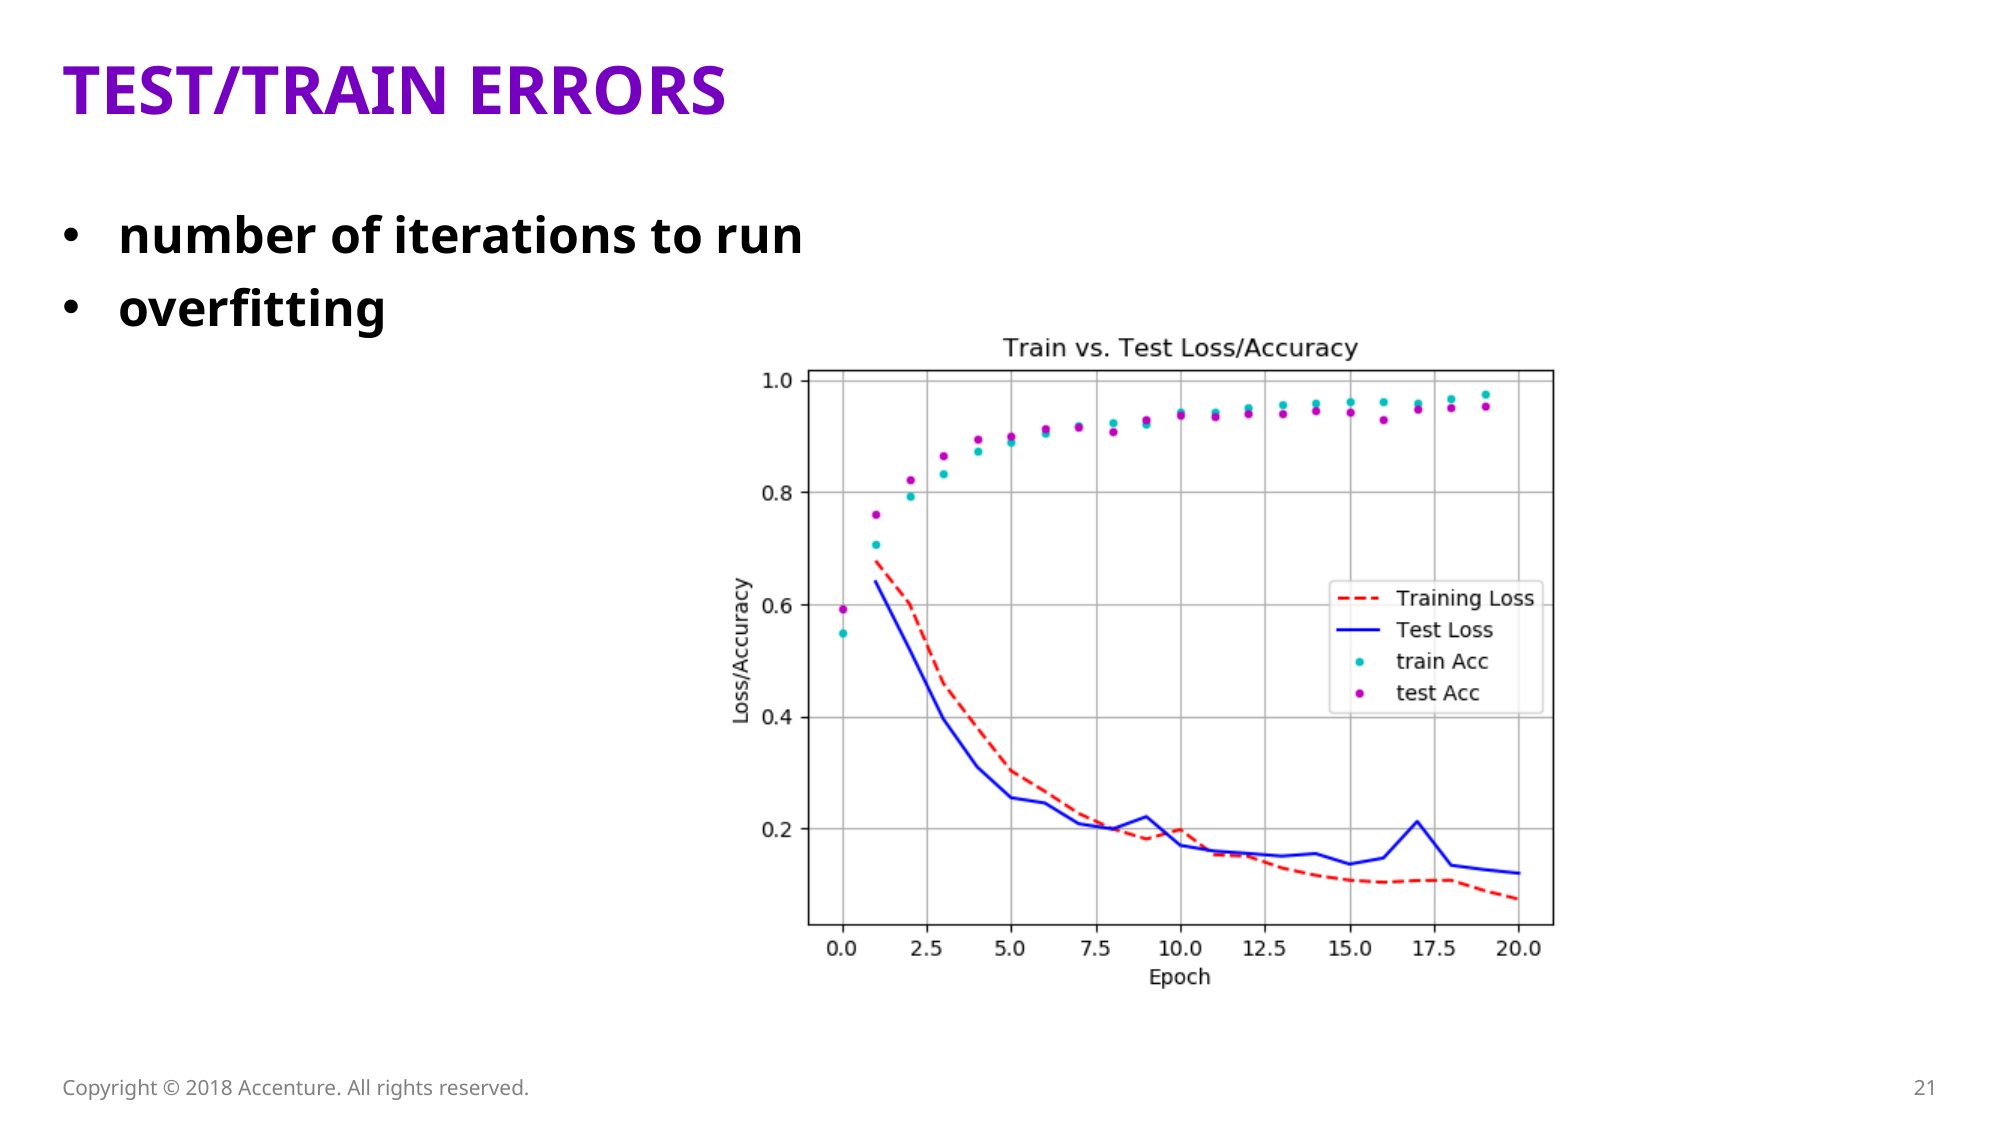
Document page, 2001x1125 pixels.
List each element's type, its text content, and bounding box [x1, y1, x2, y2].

slide_number 21 [1887, 1069, 1938, 1104]
list number of iterations to run overfitting [62, 188, 1934, 1025]
footer Copyright © 2018 Accenture. All rights reserved. [62, 1069, 1000, 1104]
title test/train errors [62, 62, 1934, 169]
picture [688, 283, 1649, 1004]
